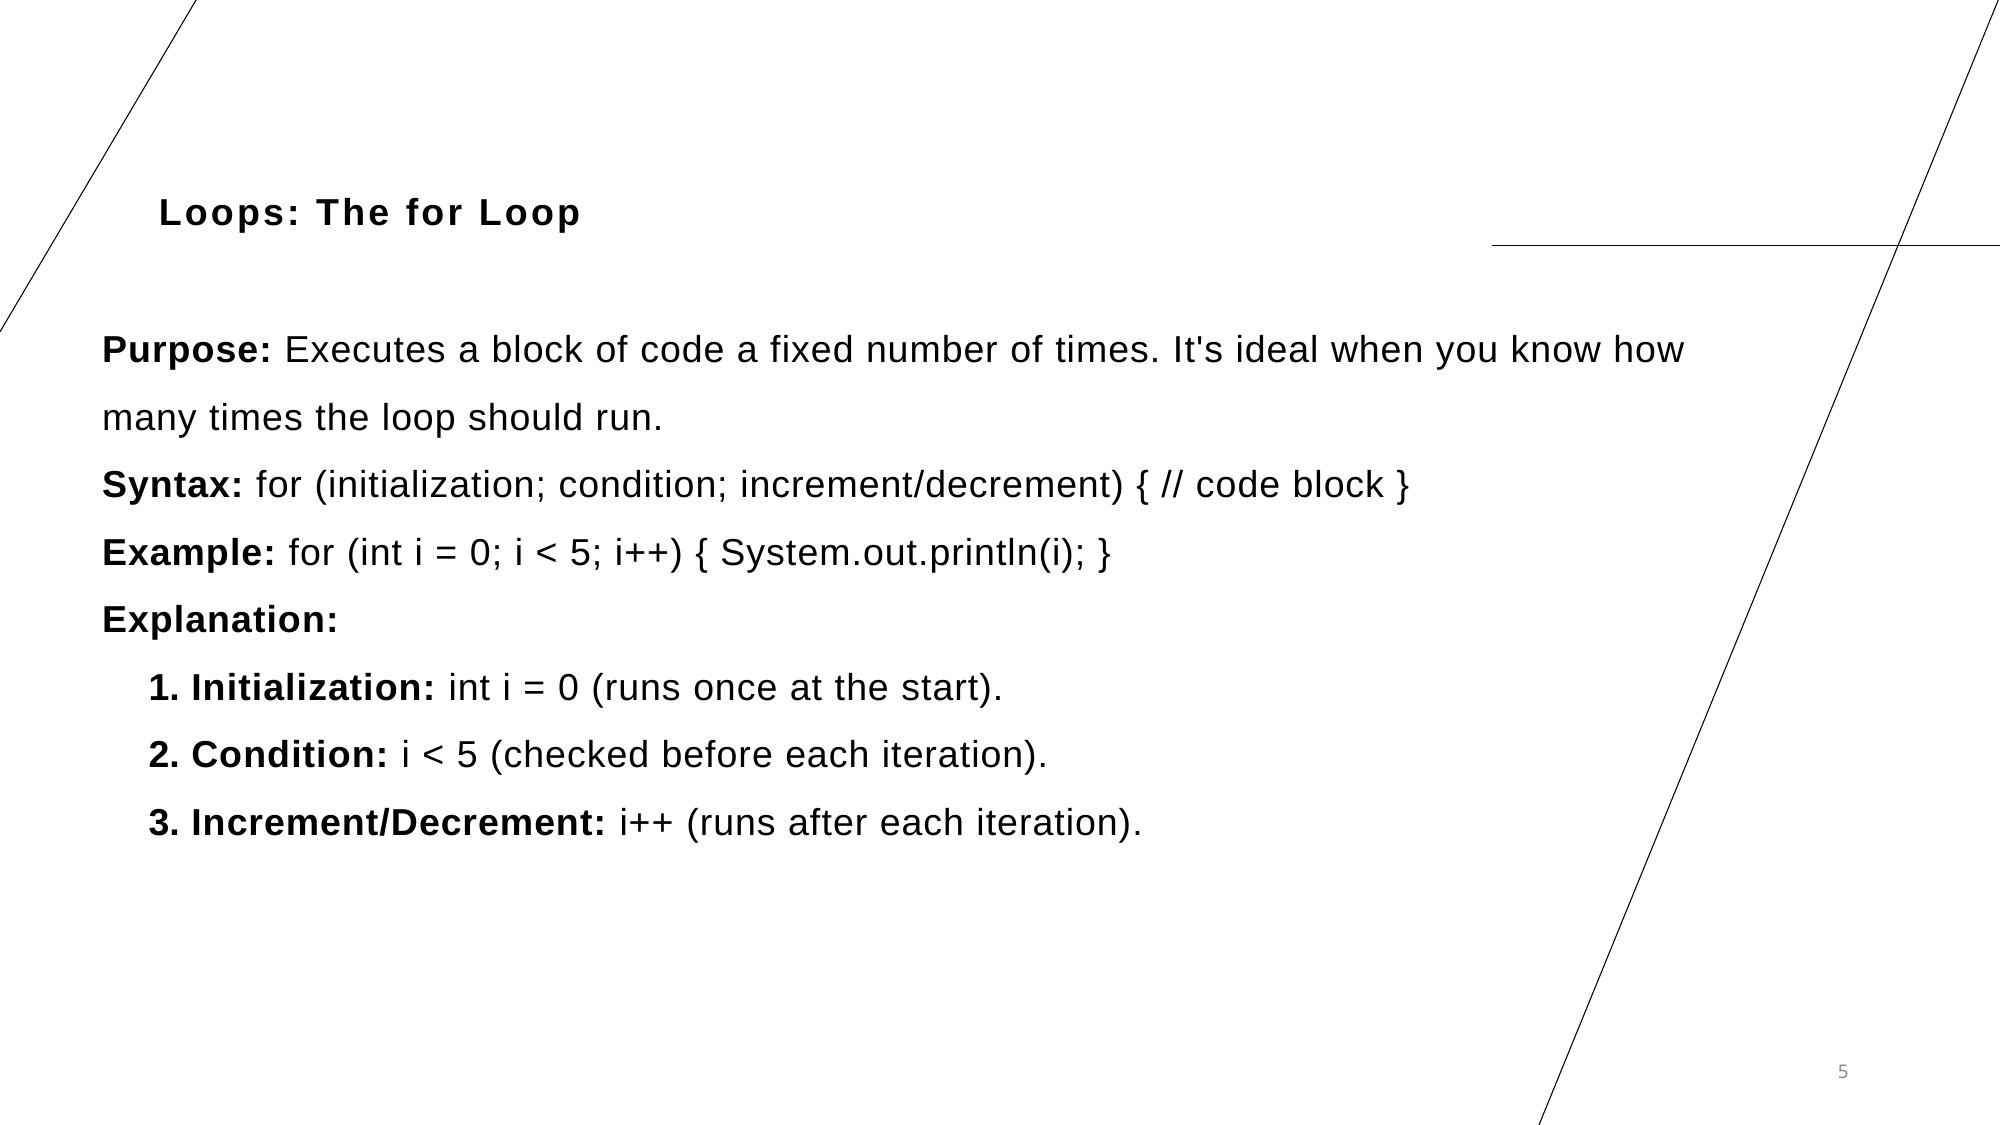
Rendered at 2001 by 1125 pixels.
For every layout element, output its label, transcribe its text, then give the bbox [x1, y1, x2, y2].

title Loops: The for Loop [144, 109, 617, 280]
slide_number 5 [1701, 1042, 1864, 1103]
list Purpose: Executes a block of code a fixed number of times. It's ideal when you know how many times the loop should run. Syntax: for (initialization; condition; increment/decrement) { // code block } Example: for (int i = 0; i < 5; i++) { System.out.println(i); } Explanation: Initialization: int i = 0 (runs once at the start). Condition: i < 5 (checked before each iteration). Increment/Decrement: i++ (runs after each iteration). [87, 280, 1810, 933]
